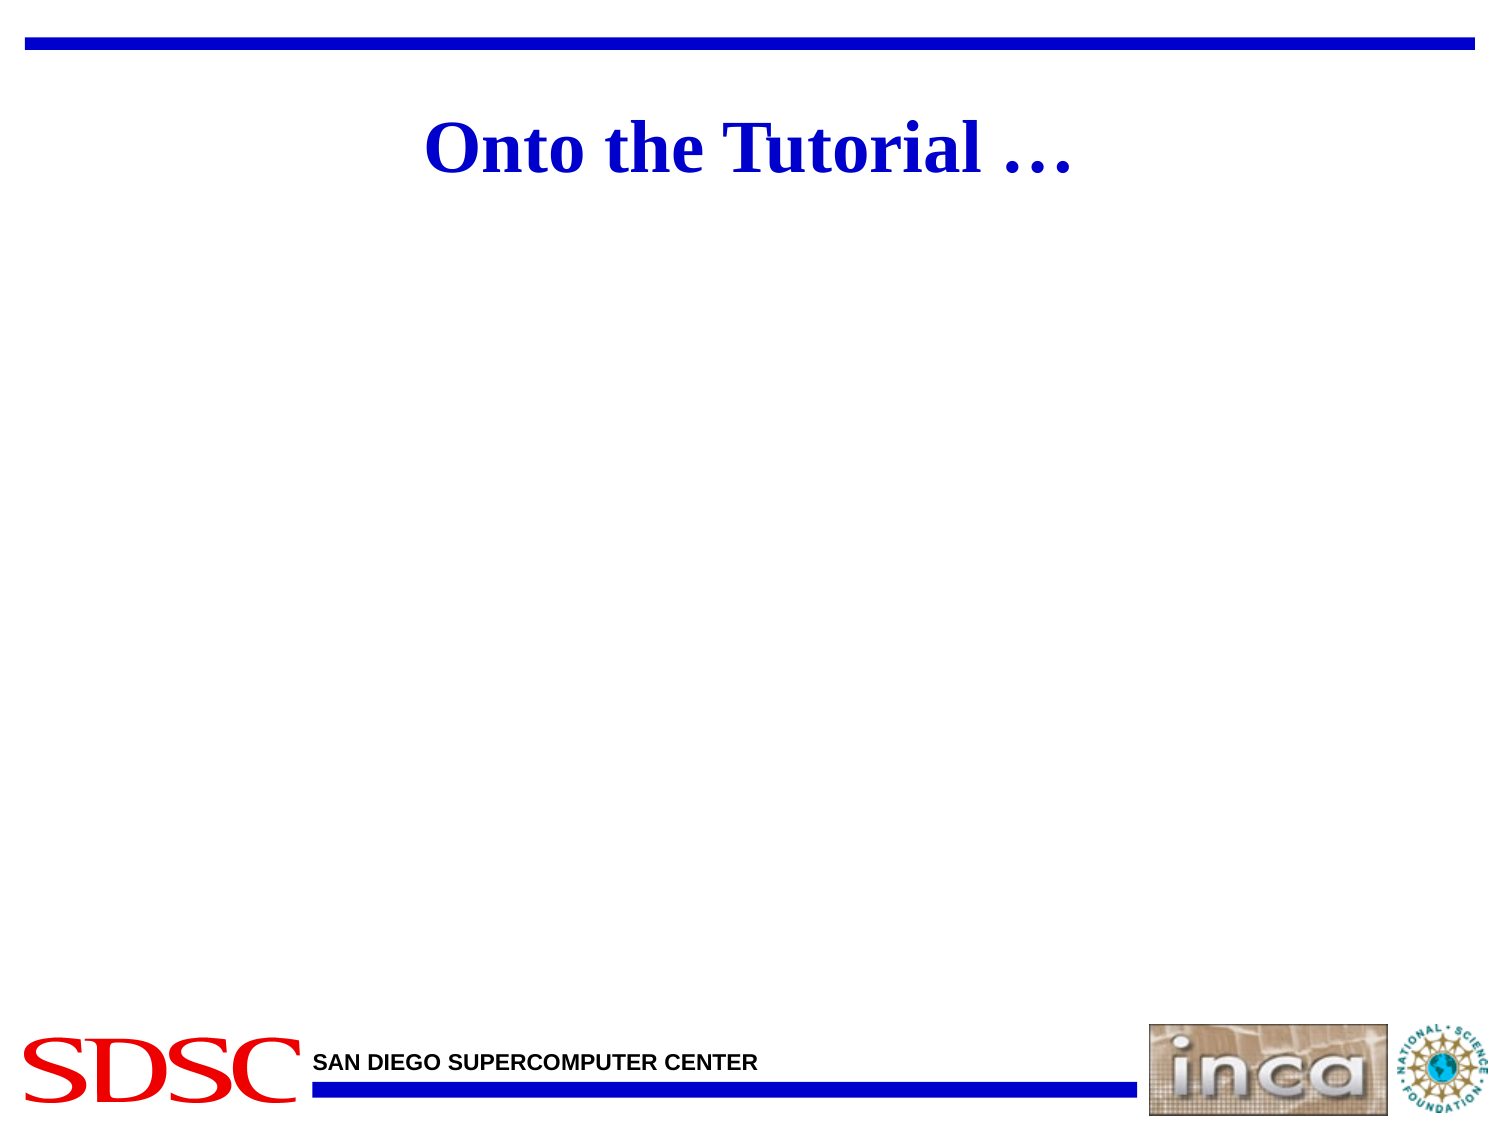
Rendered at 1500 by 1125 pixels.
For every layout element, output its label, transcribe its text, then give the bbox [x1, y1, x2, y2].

picture [1149, 1024, 1388, 1116]
title Onto the Tutorial … [24, 61, 1476, 234]
picture [1397, 1024, 1488, 1113]
picture [24, 1037, 300, 1103]
